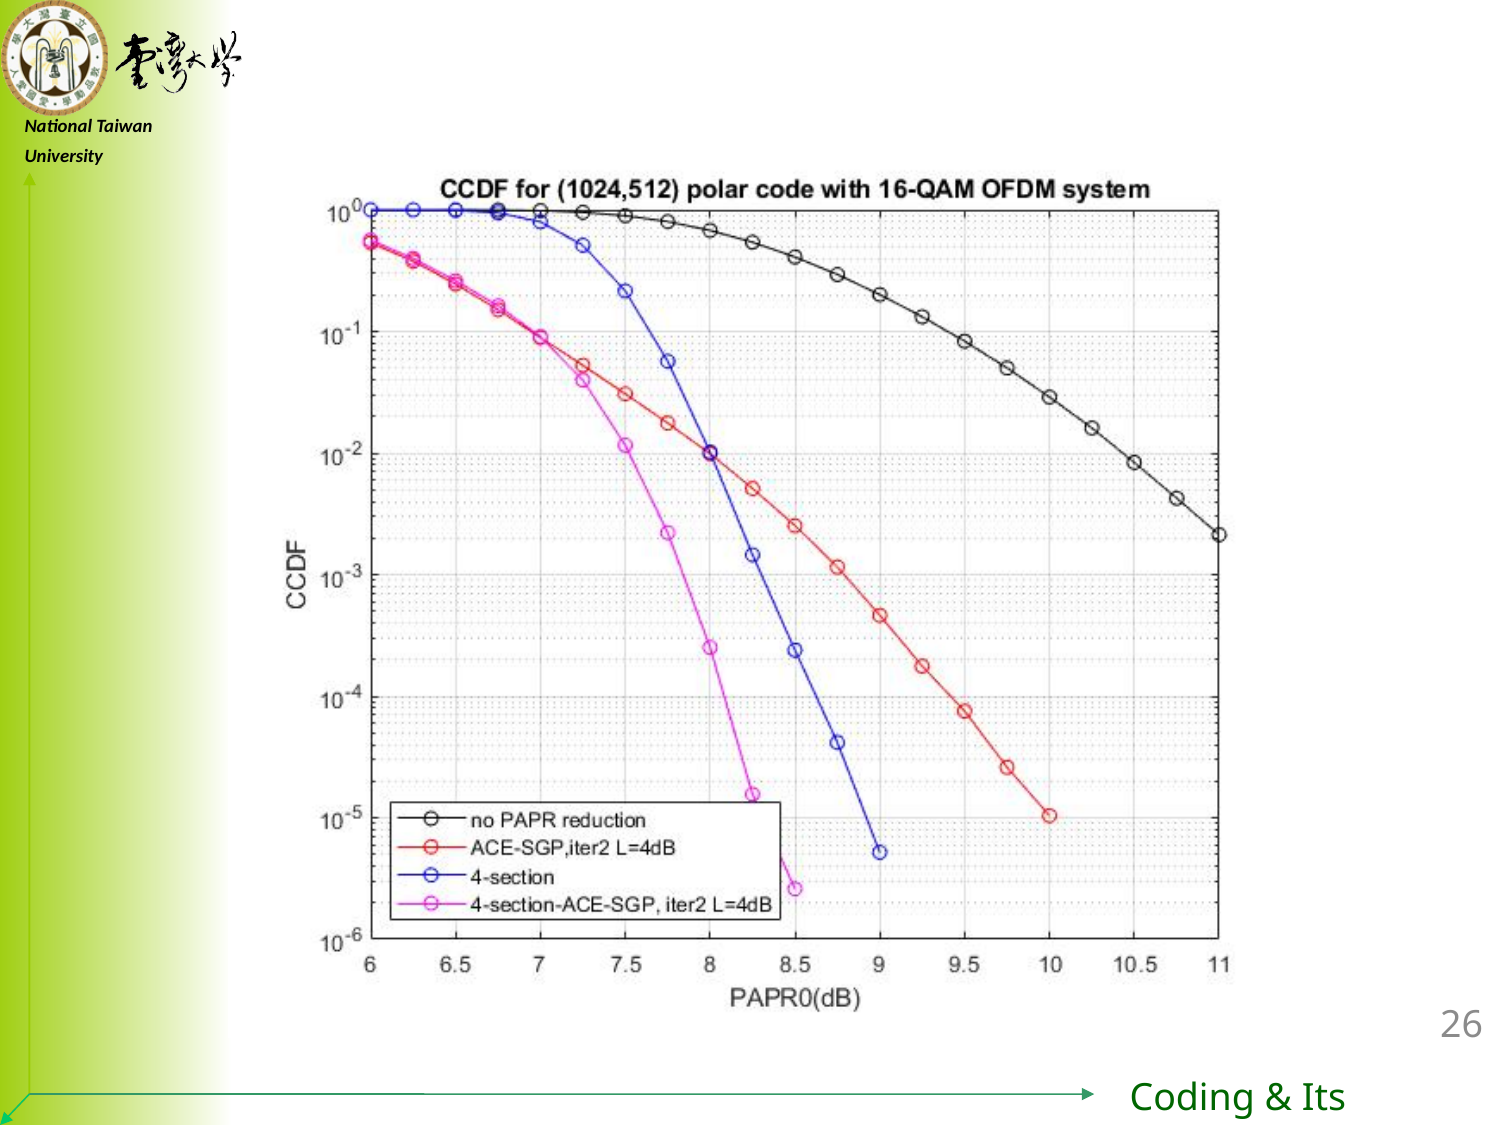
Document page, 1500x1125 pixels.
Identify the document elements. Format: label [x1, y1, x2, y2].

picture [0, 0, 247, 117]
picture [228, 143, 1323, 1038]
